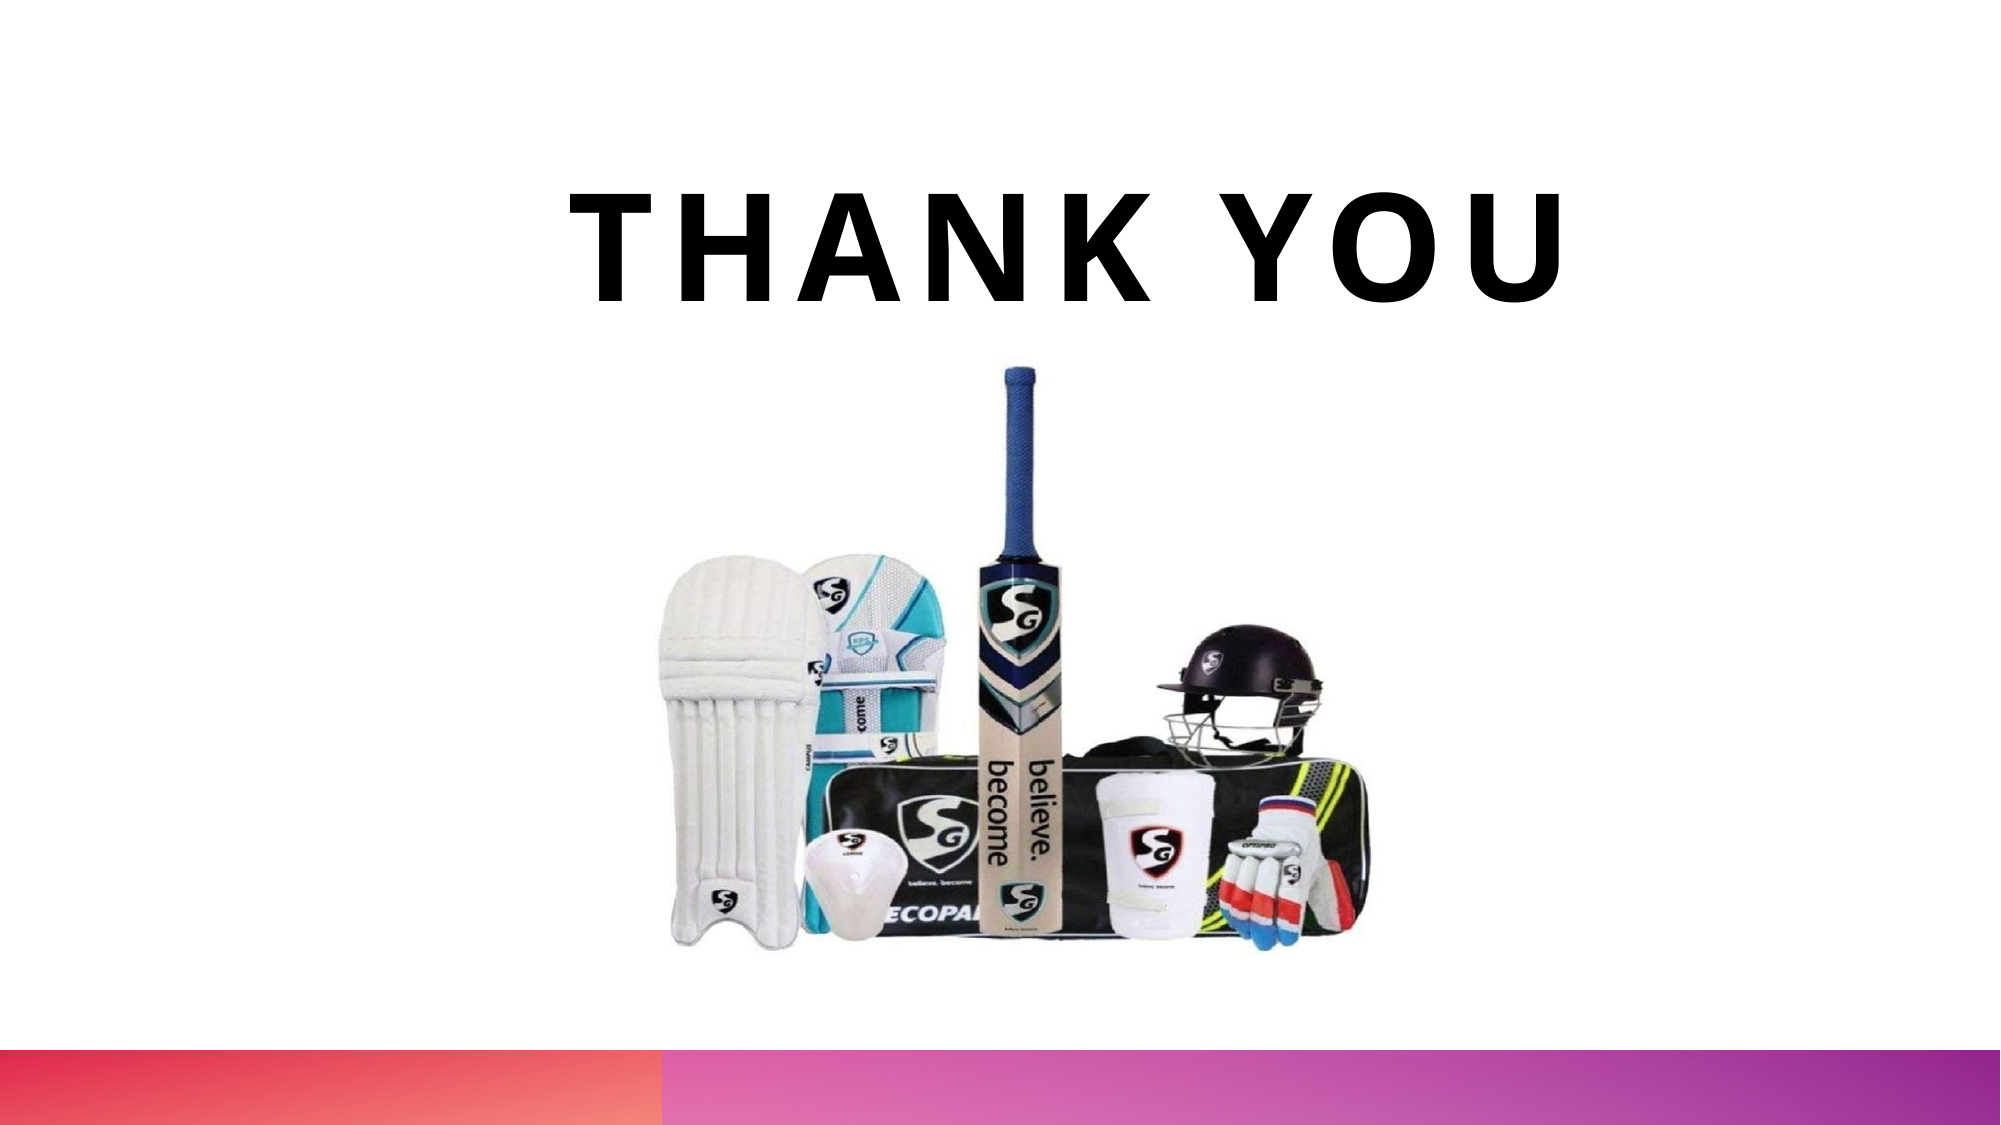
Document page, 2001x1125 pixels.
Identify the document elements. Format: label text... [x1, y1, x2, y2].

title Thank you [117, 128, 1797, 332]
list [546, 318, 1532, 1028]
